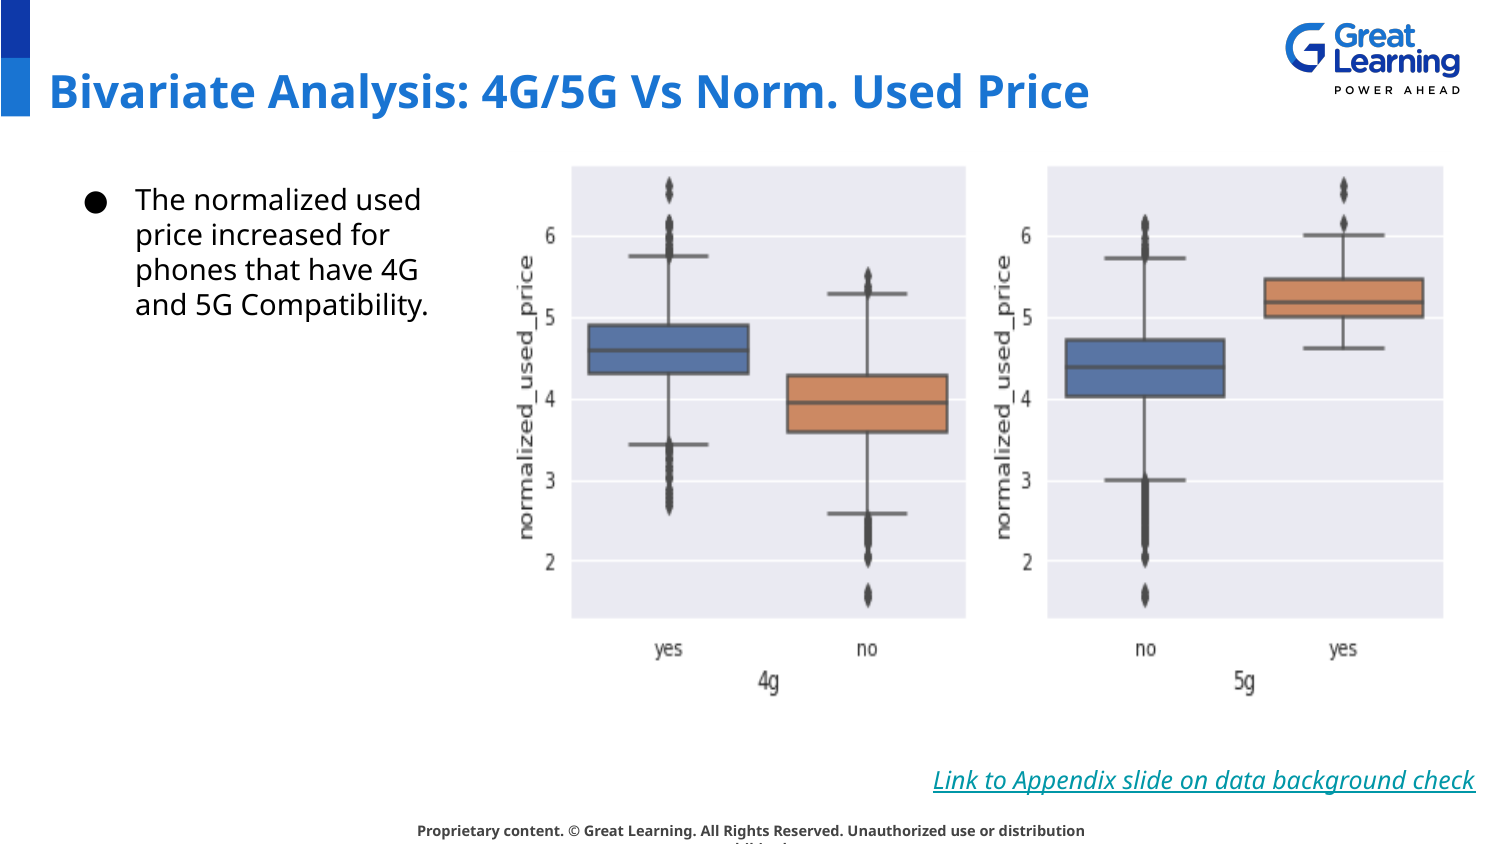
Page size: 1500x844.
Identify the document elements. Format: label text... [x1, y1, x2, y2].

text_box The normalized used price increased for phones that have 4G and 5G Compatibility. [45, 166, 477, 337]
picture [1258, 11, 1487, 106]
title Bivariate Analysis: 4G/5G Vs Norm. Used Price [33, 47, 1431, 142]
picture [506, 150, 1453, 711]
text_box Link to Appendix slide on data background check [668, 749, 1491, 810]
